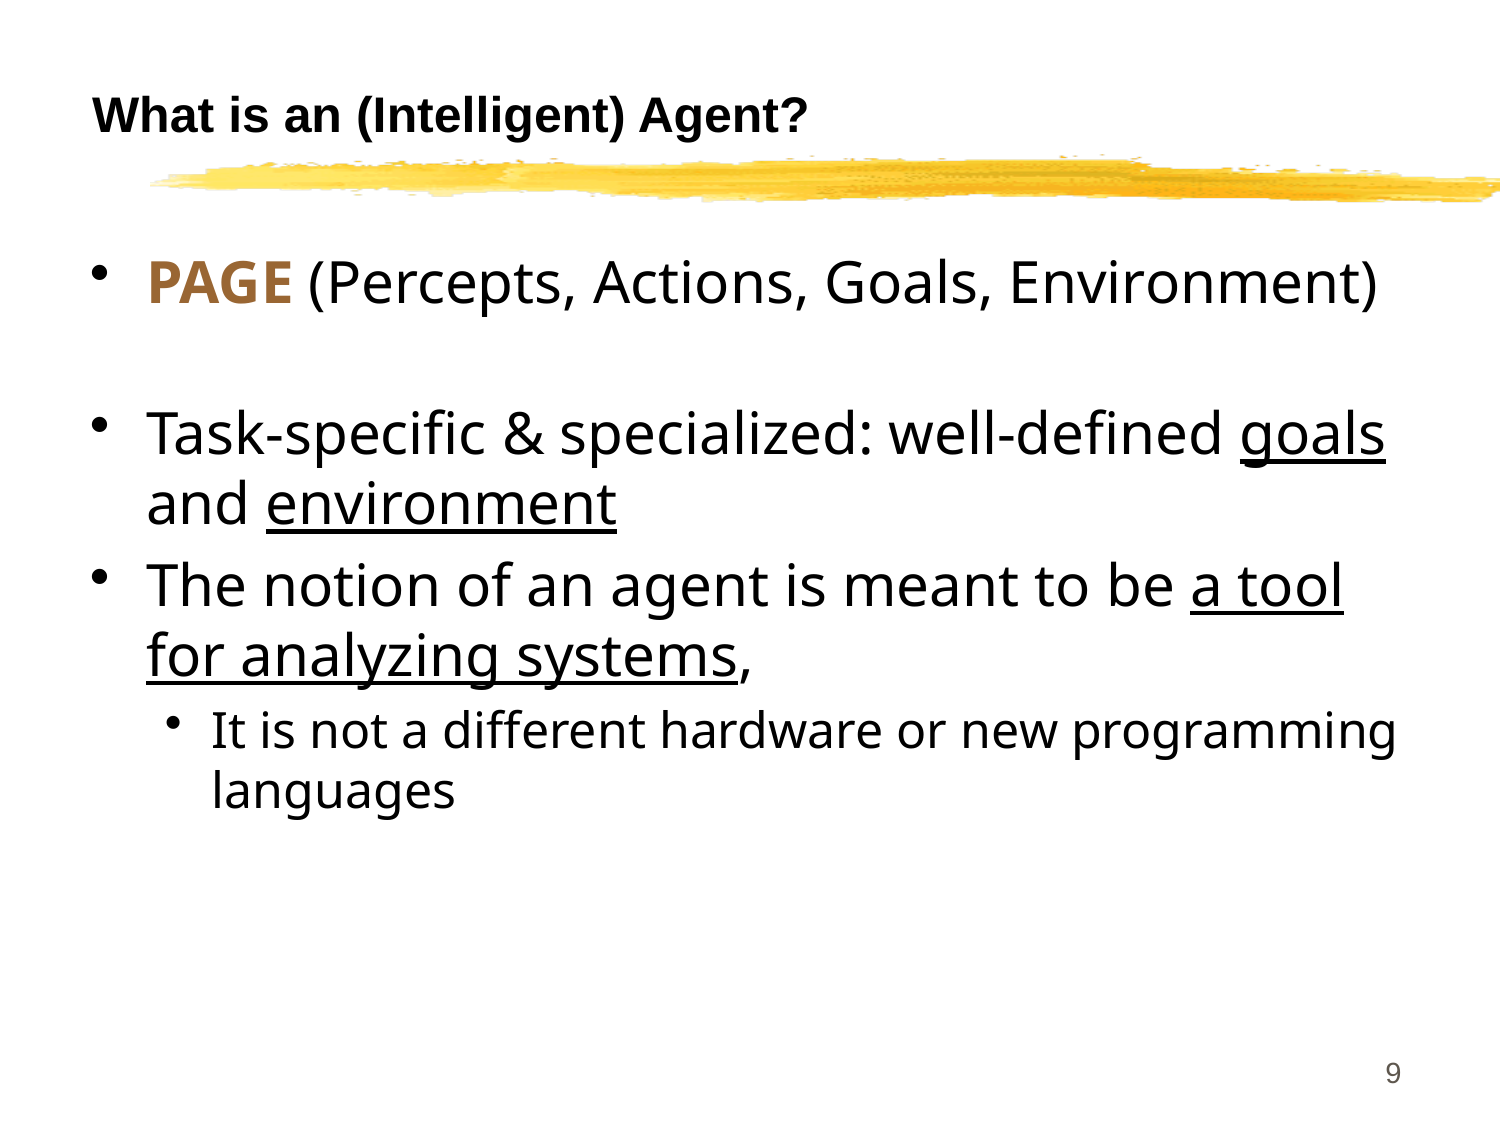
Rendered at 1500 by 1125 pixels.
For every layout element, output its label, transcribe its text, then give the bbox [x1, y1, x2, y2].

text_box PAGE (Percepts, Actions, Goals, Environment) Task-specific & specialized: well-defined goals and environment The notion of an agent is meant to be a tool for analyzing systems, It is not a different hardware or new programming languages [74, 237, 1438, 913]
slide_number 9 [1103, 1021, 1417, 1098]
title What is an (Intelligent) Agent? [76, 37, 1415, 151]
picture [150, 149, 1500, 213]
